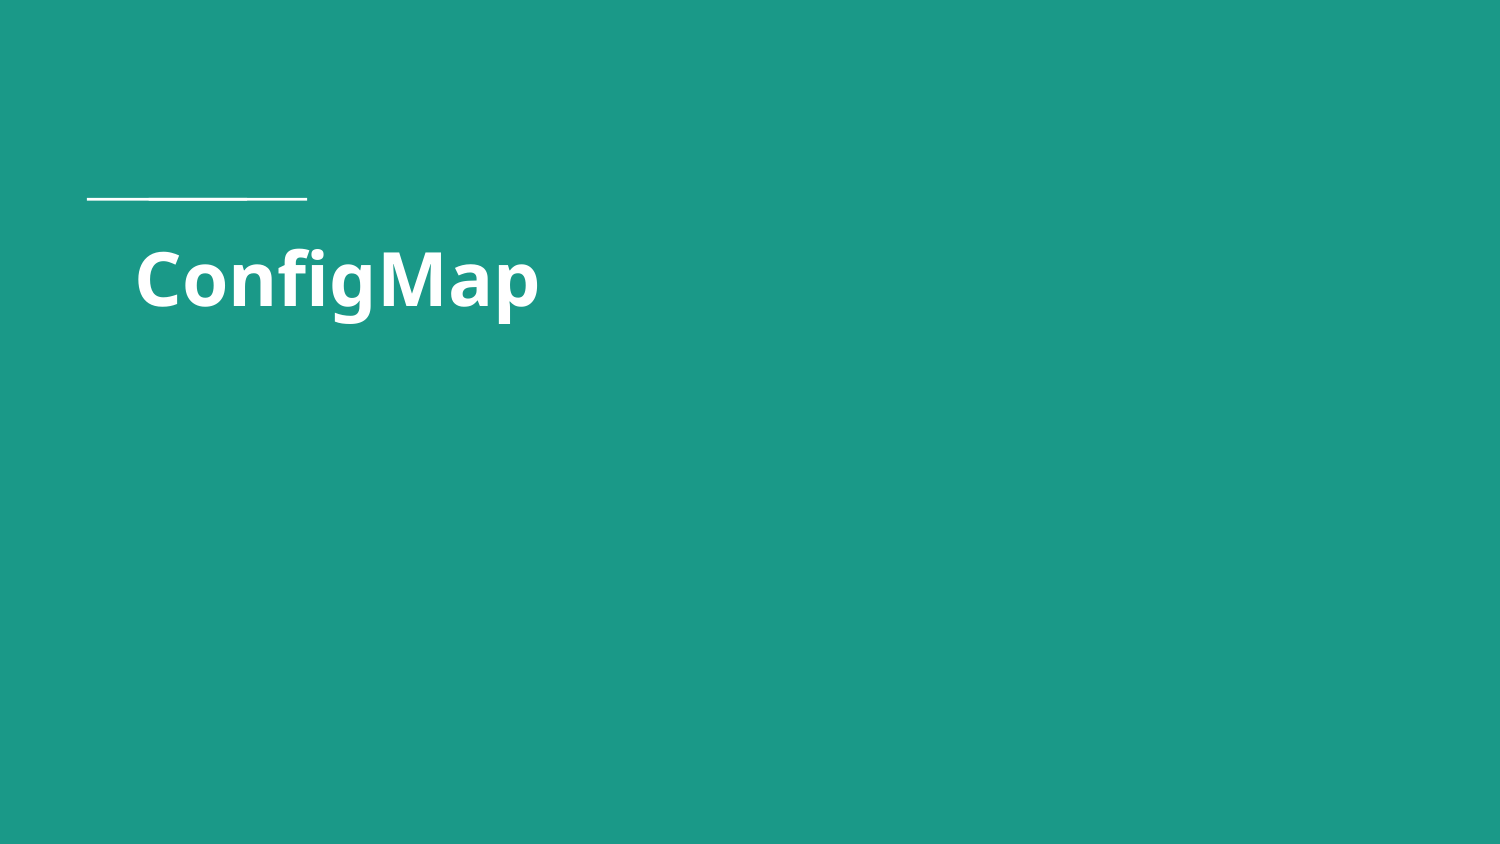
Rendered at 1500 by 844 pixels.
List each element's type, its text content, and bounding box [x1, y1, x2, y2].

title ConfigMap [119, 216, 1381, 466]
